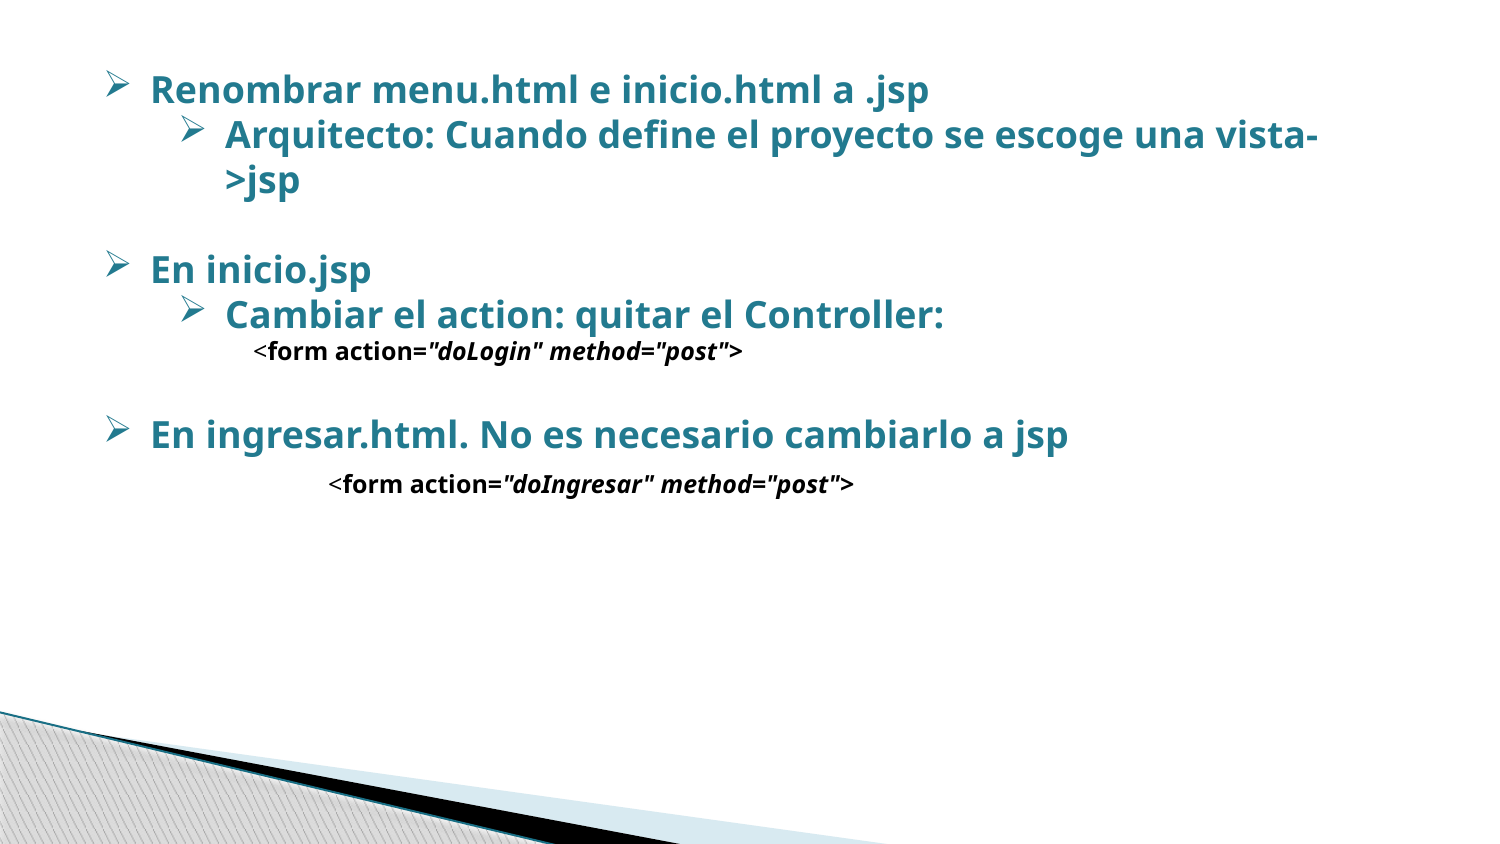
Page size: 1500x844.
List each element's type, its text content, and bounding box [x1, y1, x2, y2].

text_box Renombrar menu.html e inicio.html a .jsp Arquitecto: Cuando define el proyecto se escoge una vista->jsp En inicio.jsp Cambiar el action: quitar el Controller: <form action="doLogin" method="post"> En ingresar.html. No es necesario cambiarlo a jsp <form action="doIngresar" method="post"> [88, 58, 1376, 553]
